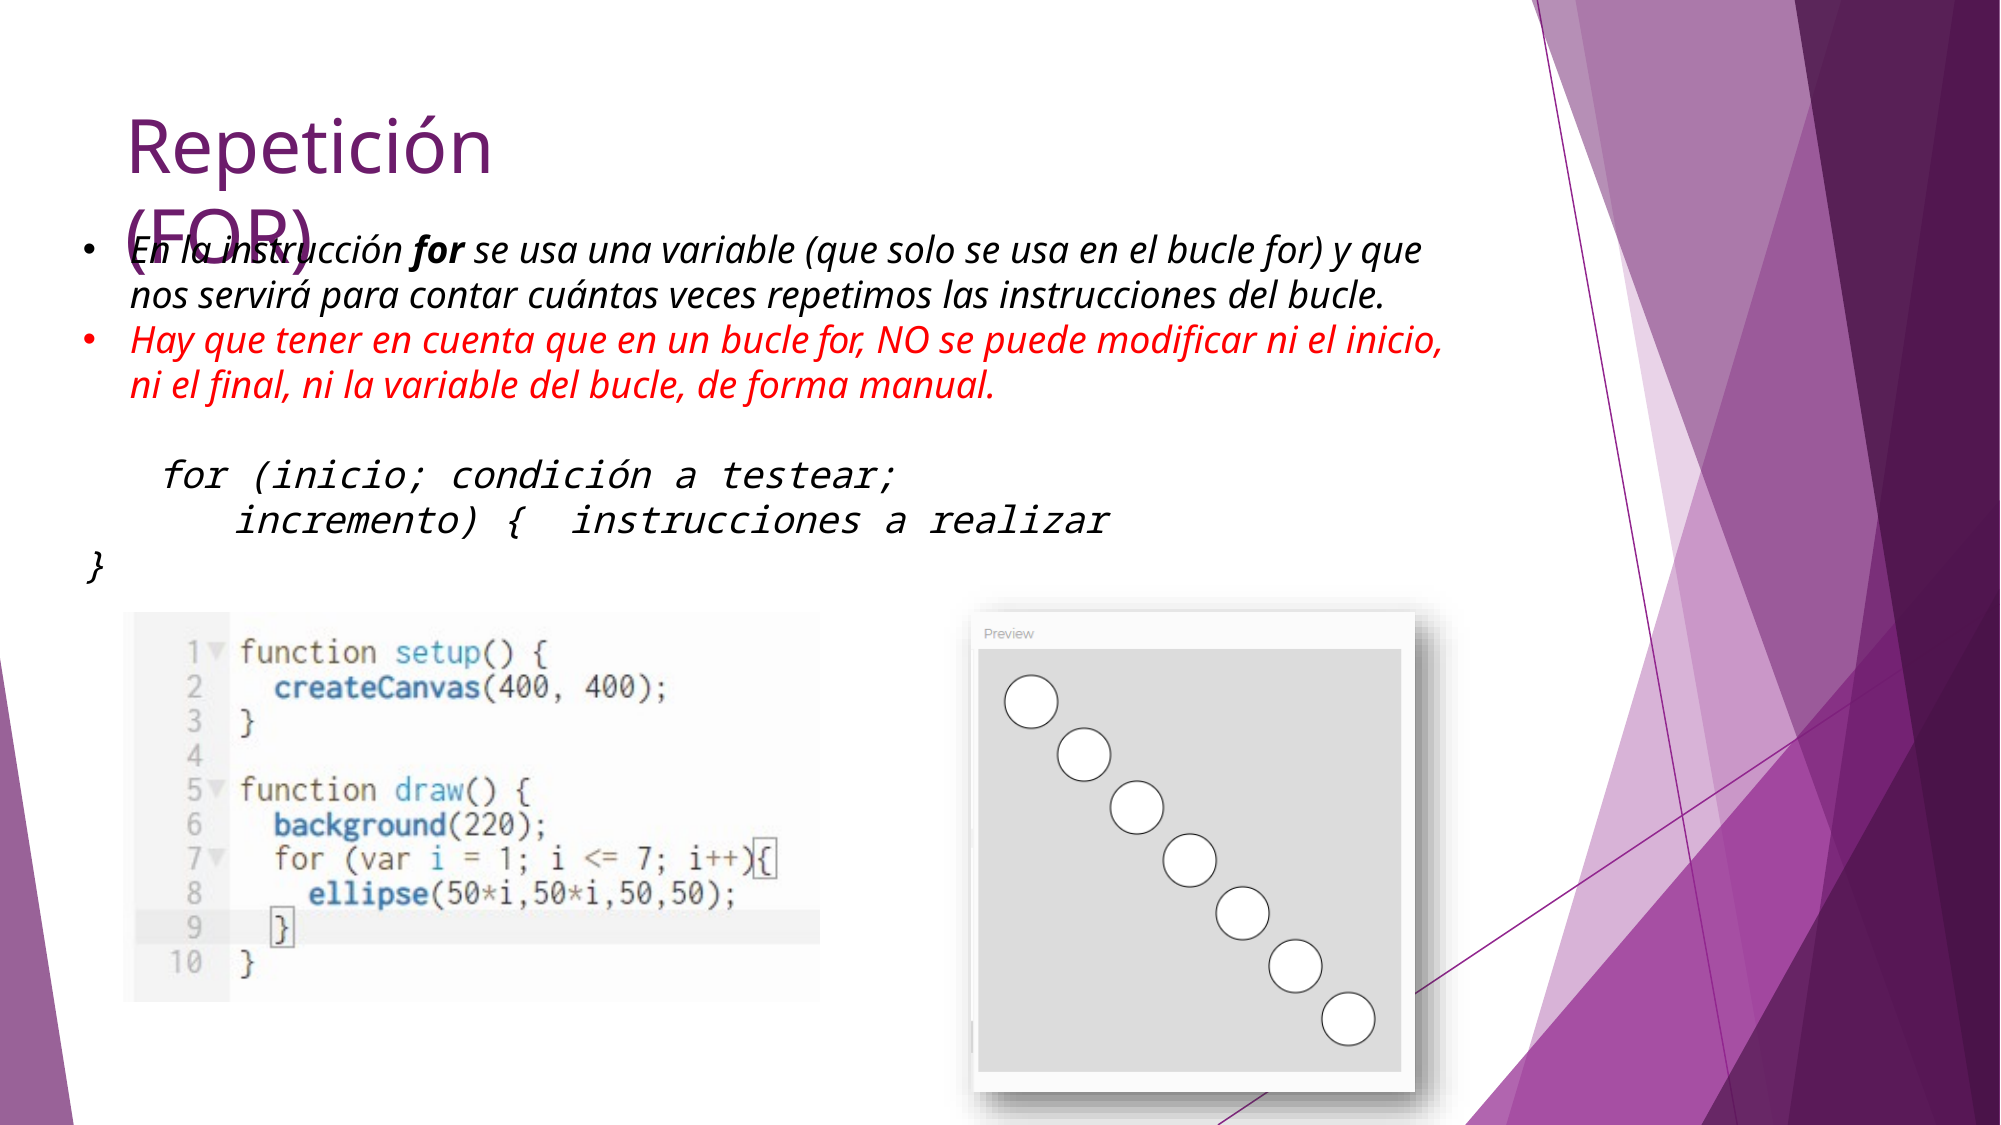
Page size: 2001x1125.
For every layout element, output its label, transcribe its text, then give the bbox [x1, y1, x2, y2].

picture [123, 612, 820, 1002]
title Repetición (FOR) [123, 96, 696, 224]
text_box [938, 580, 1476, 1125]
text_box En la instrucción for se usa una variable (que solo se usa en el bucle for) y que nos servirá para contar cuántas veces repetimos las instrucciones del bucle. Hay que tener en cuenta que en un bucle for, NO se puede modificar ni el inicio, ni el final, ni la variable del bucle, de forma manual. for (inicio; condición a testear; incremento) { instrucciones a realizar } [80, 224, 1498, 587]
